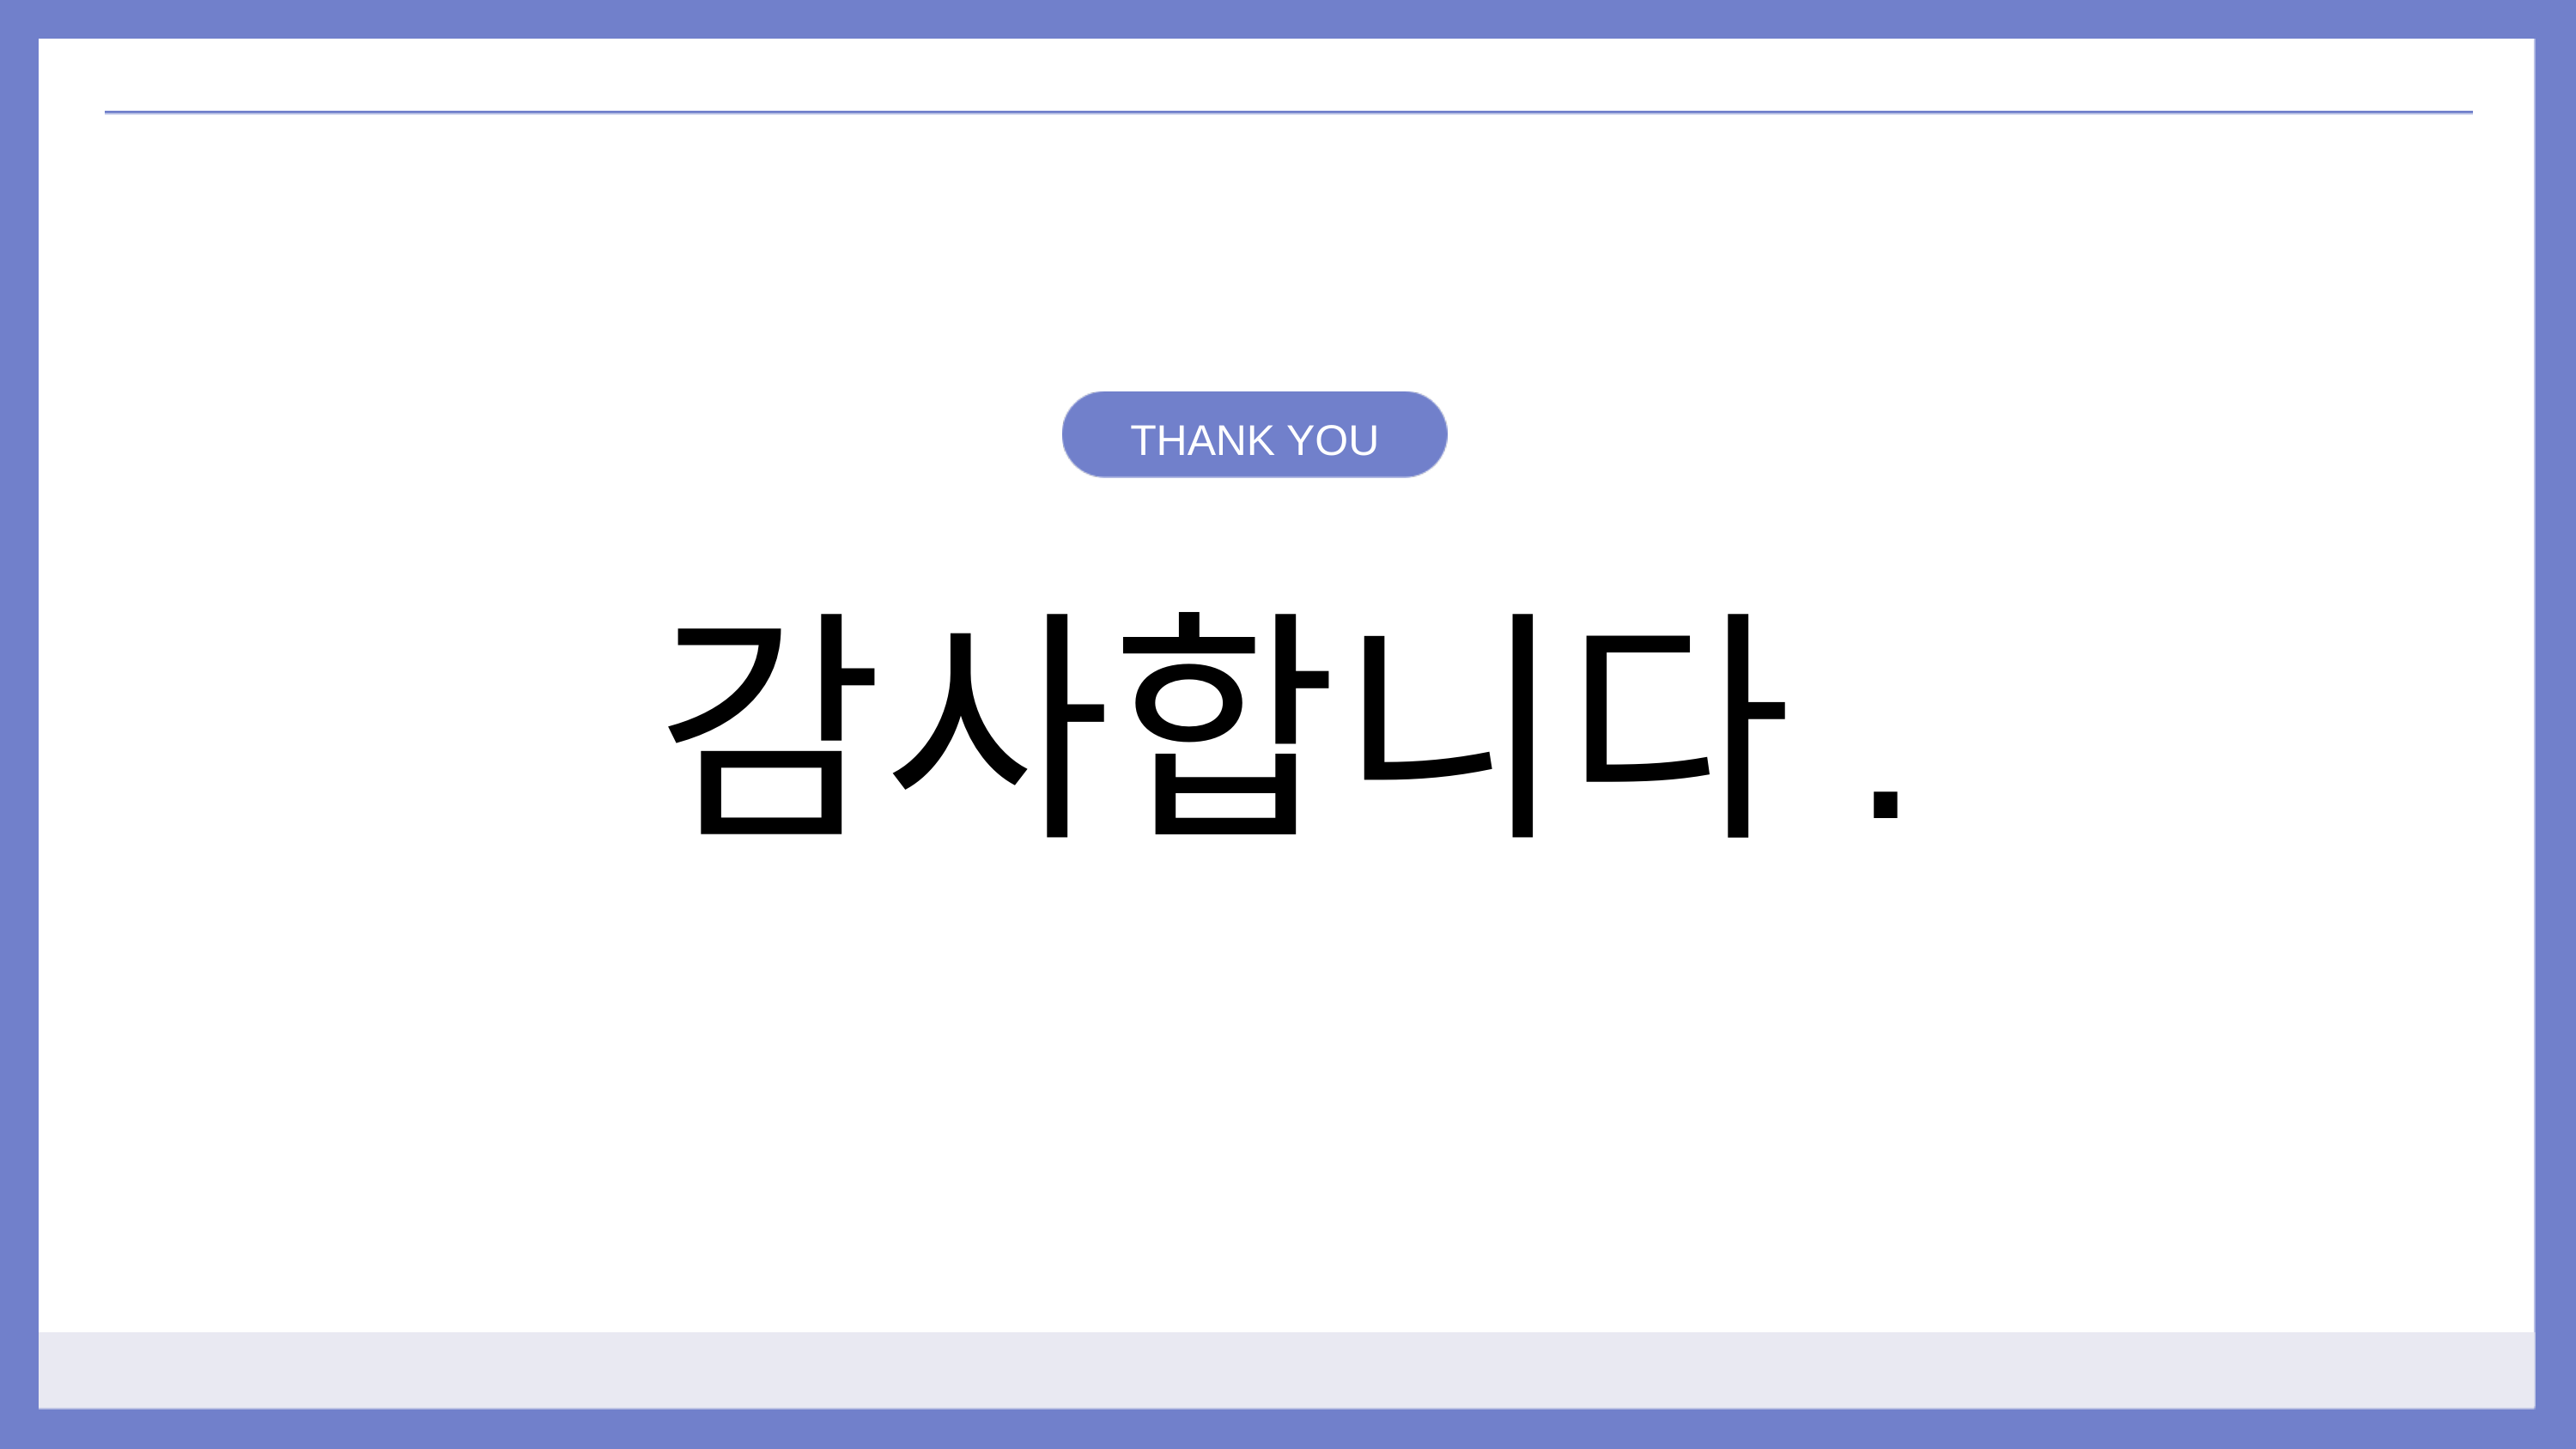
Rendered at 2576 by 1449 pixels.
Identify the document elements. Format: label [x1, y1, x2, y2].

picture [39, 39, 2536, 1410]
text_box [1062, 391, 1448, 478]
